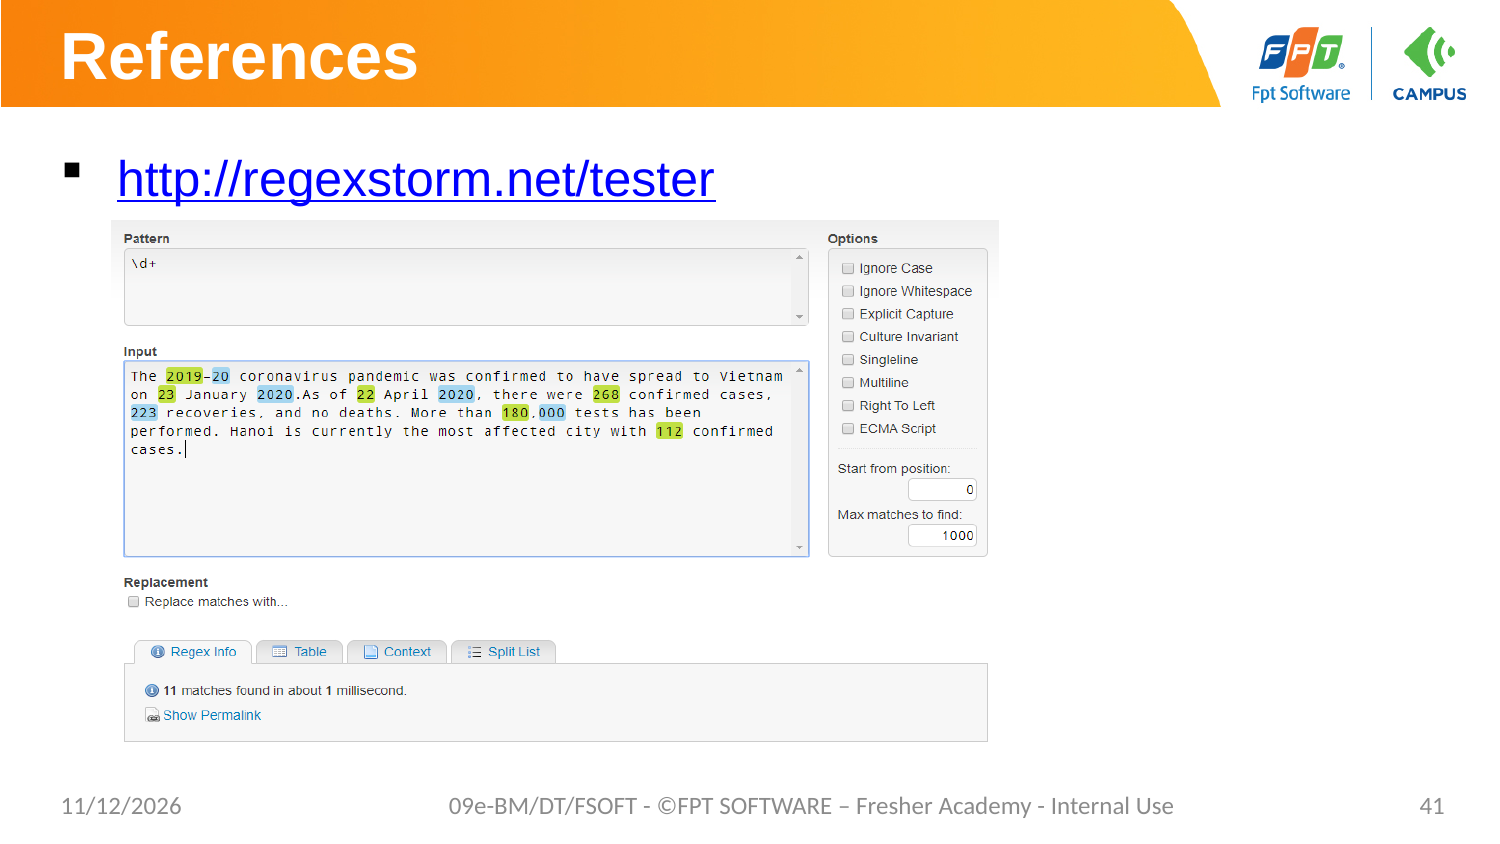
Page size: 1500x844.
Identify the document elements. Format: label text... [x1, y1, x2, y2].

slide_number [45, 782, 270, 827]
slide_number 41 [1350, 782, 1461, 827]
footer 09e-BM/DT/FSOFT - ©FPT SOFTWARE – Fresher Academy - Internal Use [289, 782, 1335, 827]
list http://regexstorm.net/tester [45, 139, 1461, 754]
title References [45, 0, 1176, 106]
picture [1, 0, 1499, 844]
